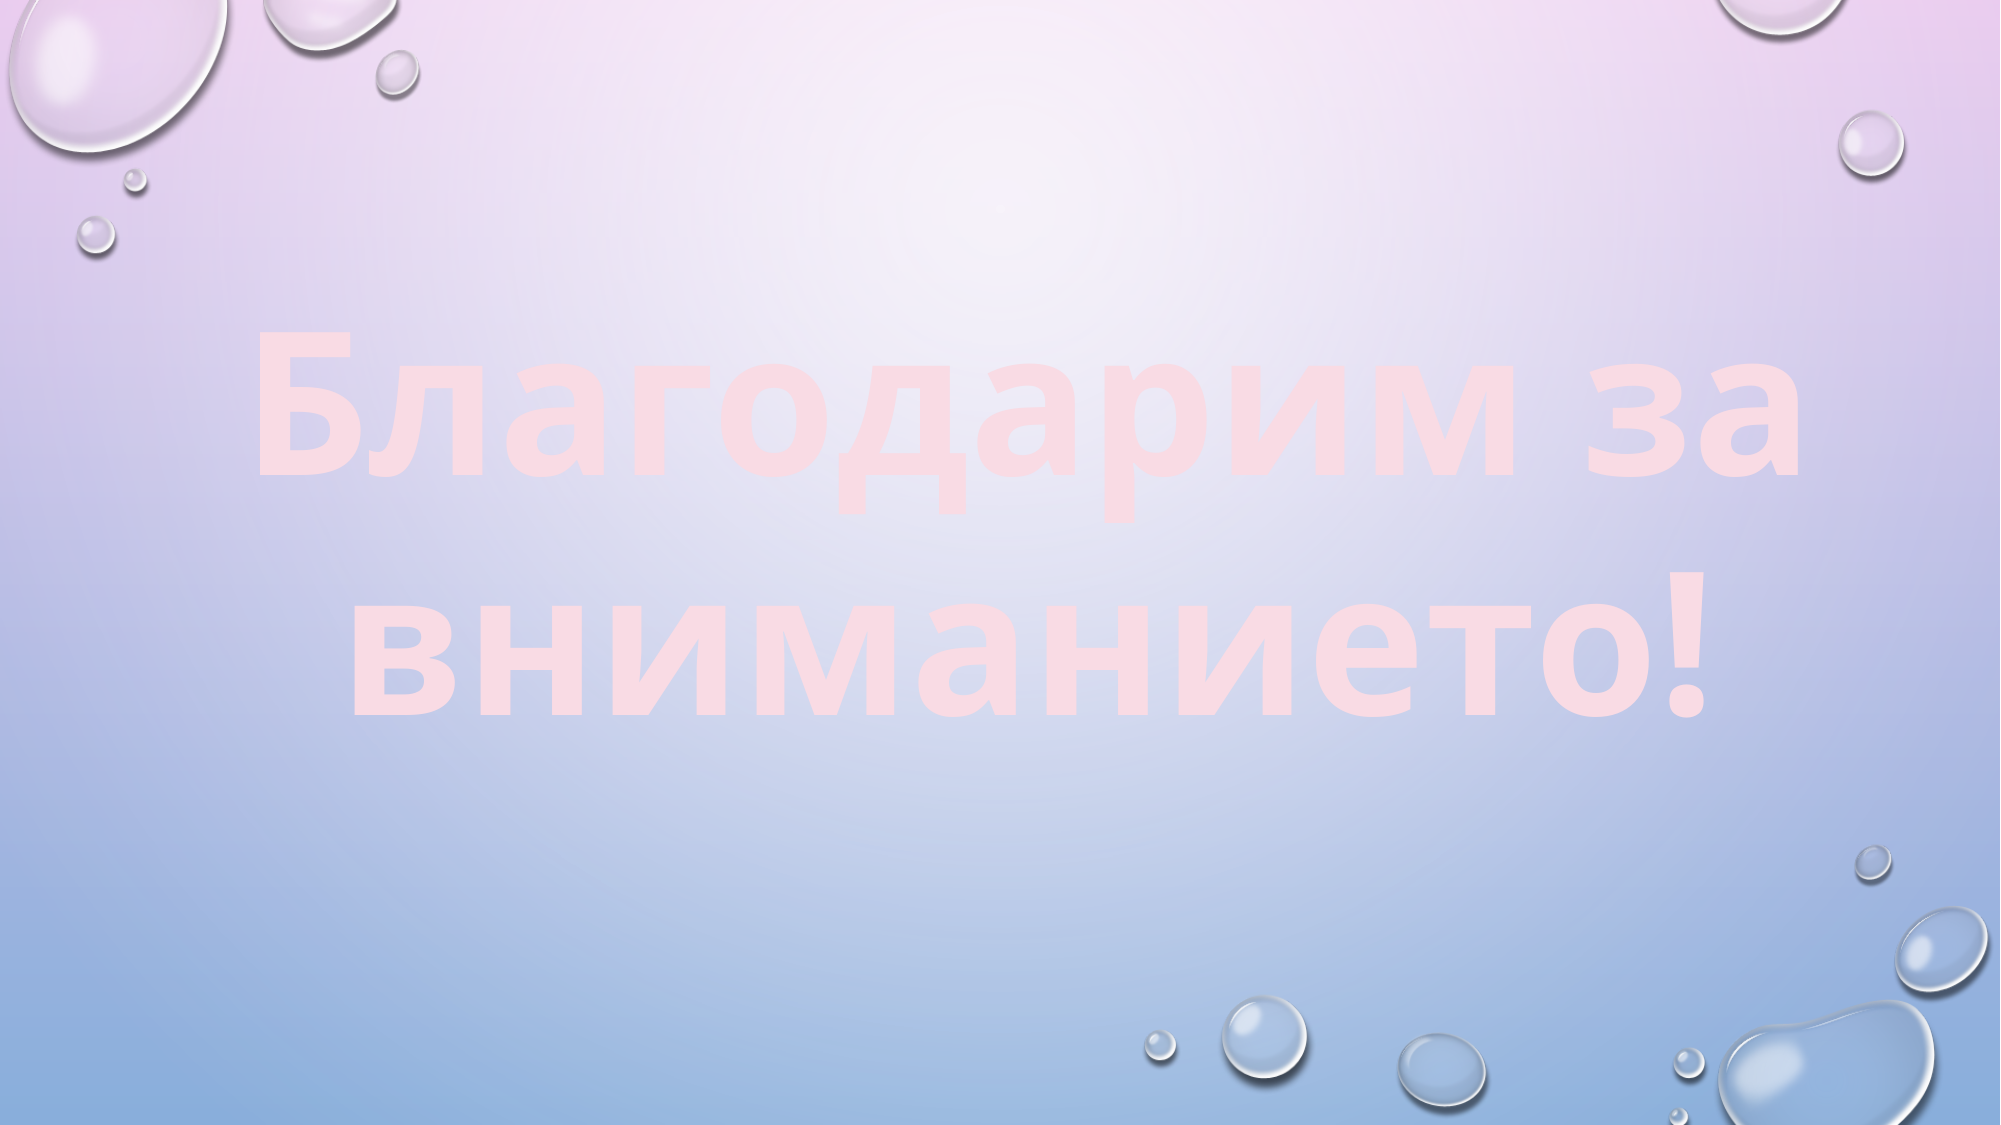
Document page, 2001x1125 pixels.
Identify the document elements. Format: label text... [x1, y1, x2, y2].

picture [0, 0, 2000, 1125]
text_box Благодарим за вниманието! [227, 267, 1828, 763]
